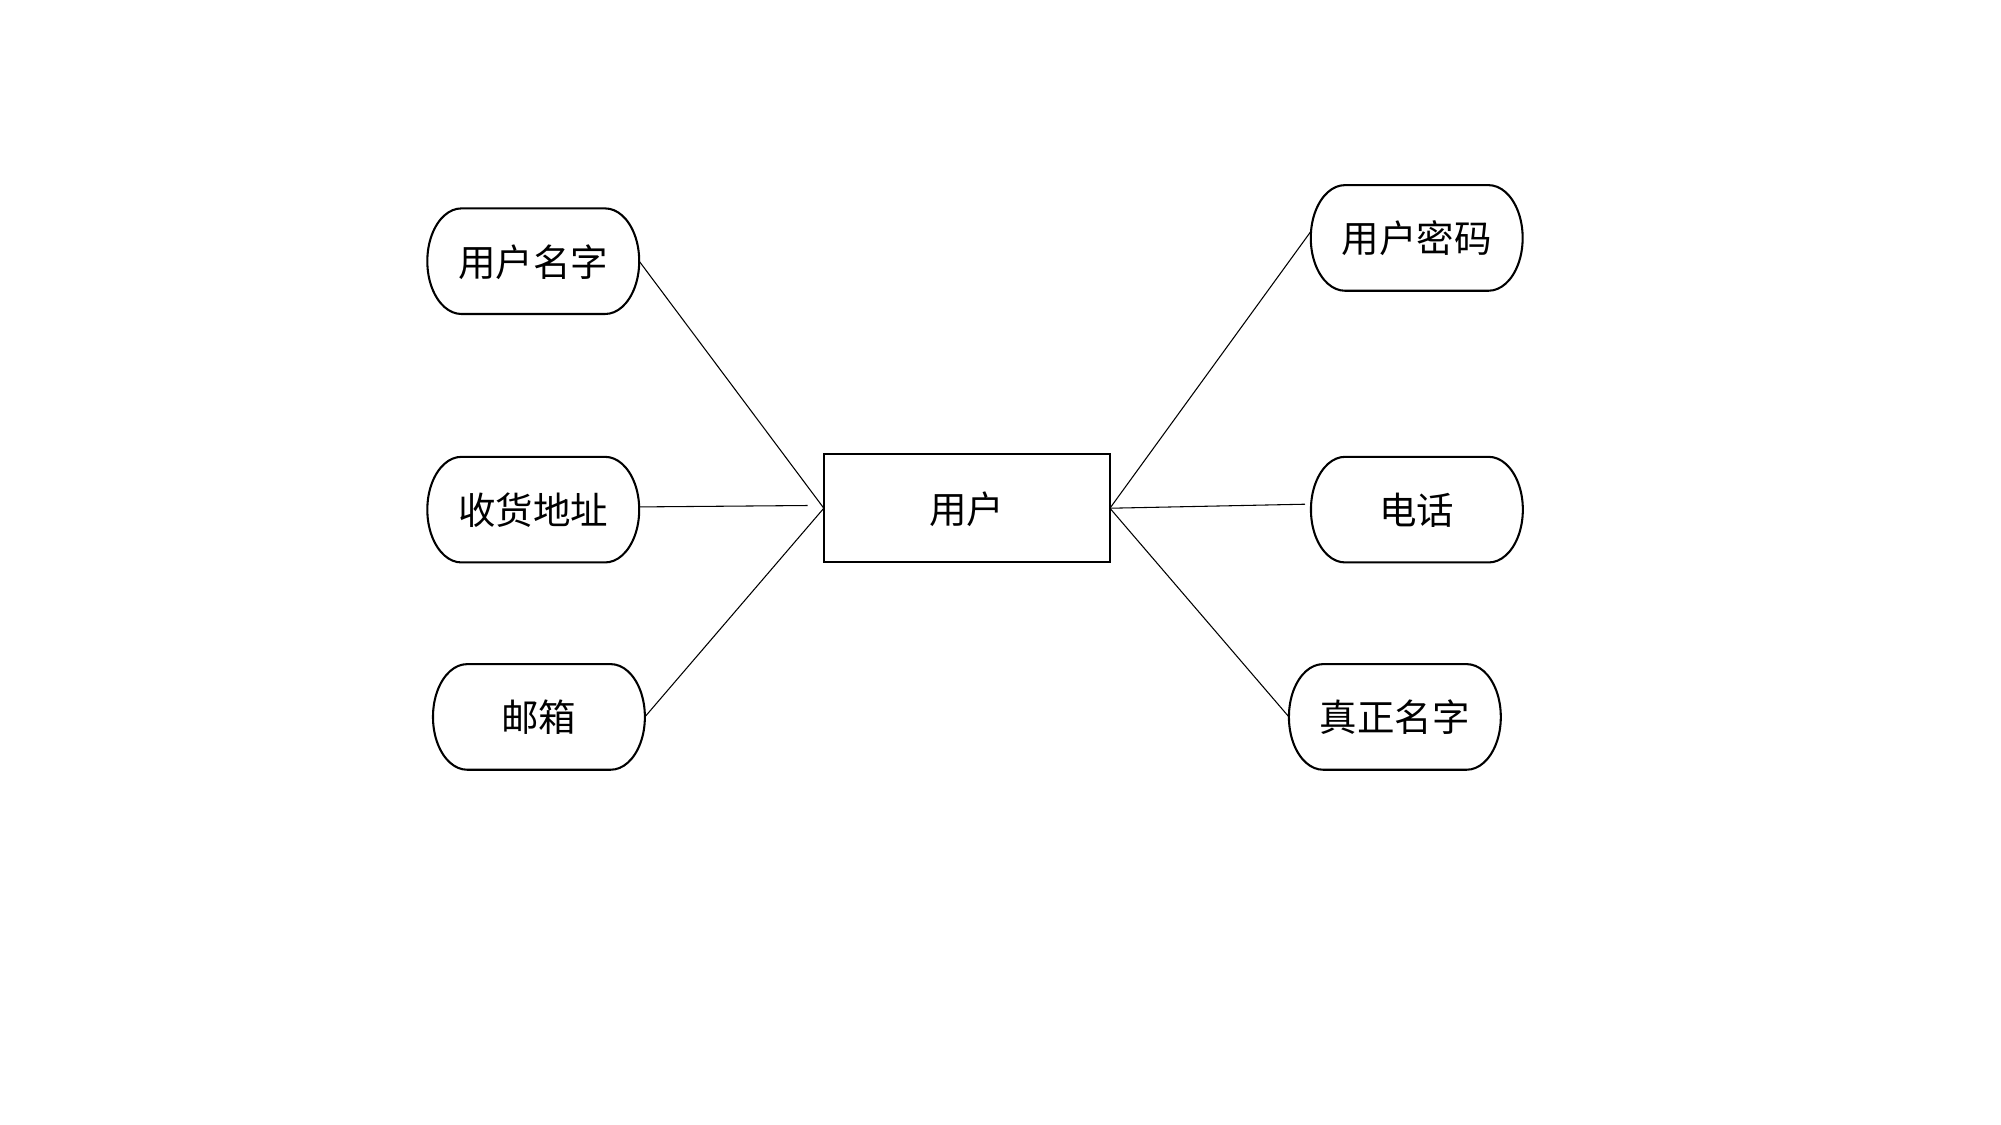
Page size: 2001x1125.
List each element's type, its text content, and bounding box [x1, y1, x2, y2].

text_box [639, 261, 824, 509]
text_box 用户 [824, 453, 1109, 563]
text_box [644, 508, 824, 717]
text_box 收货地址 [426, 455, 641, 564]
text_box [1109, 504, 1305, 509]
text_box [1109, 231, 1311, 509]
text_box 邮箱 [431, 663, 646, 771]
text_box 用户名字 [426, 207, 641, 316]
text_box 真正名字 [1287, 663, 1502, 771]
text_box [1109, 509, 1289, 717]
text_box 用户密码 [1310, 184, 1524, 292]
text_box 电话 [1309, 455, 1524, 564]
